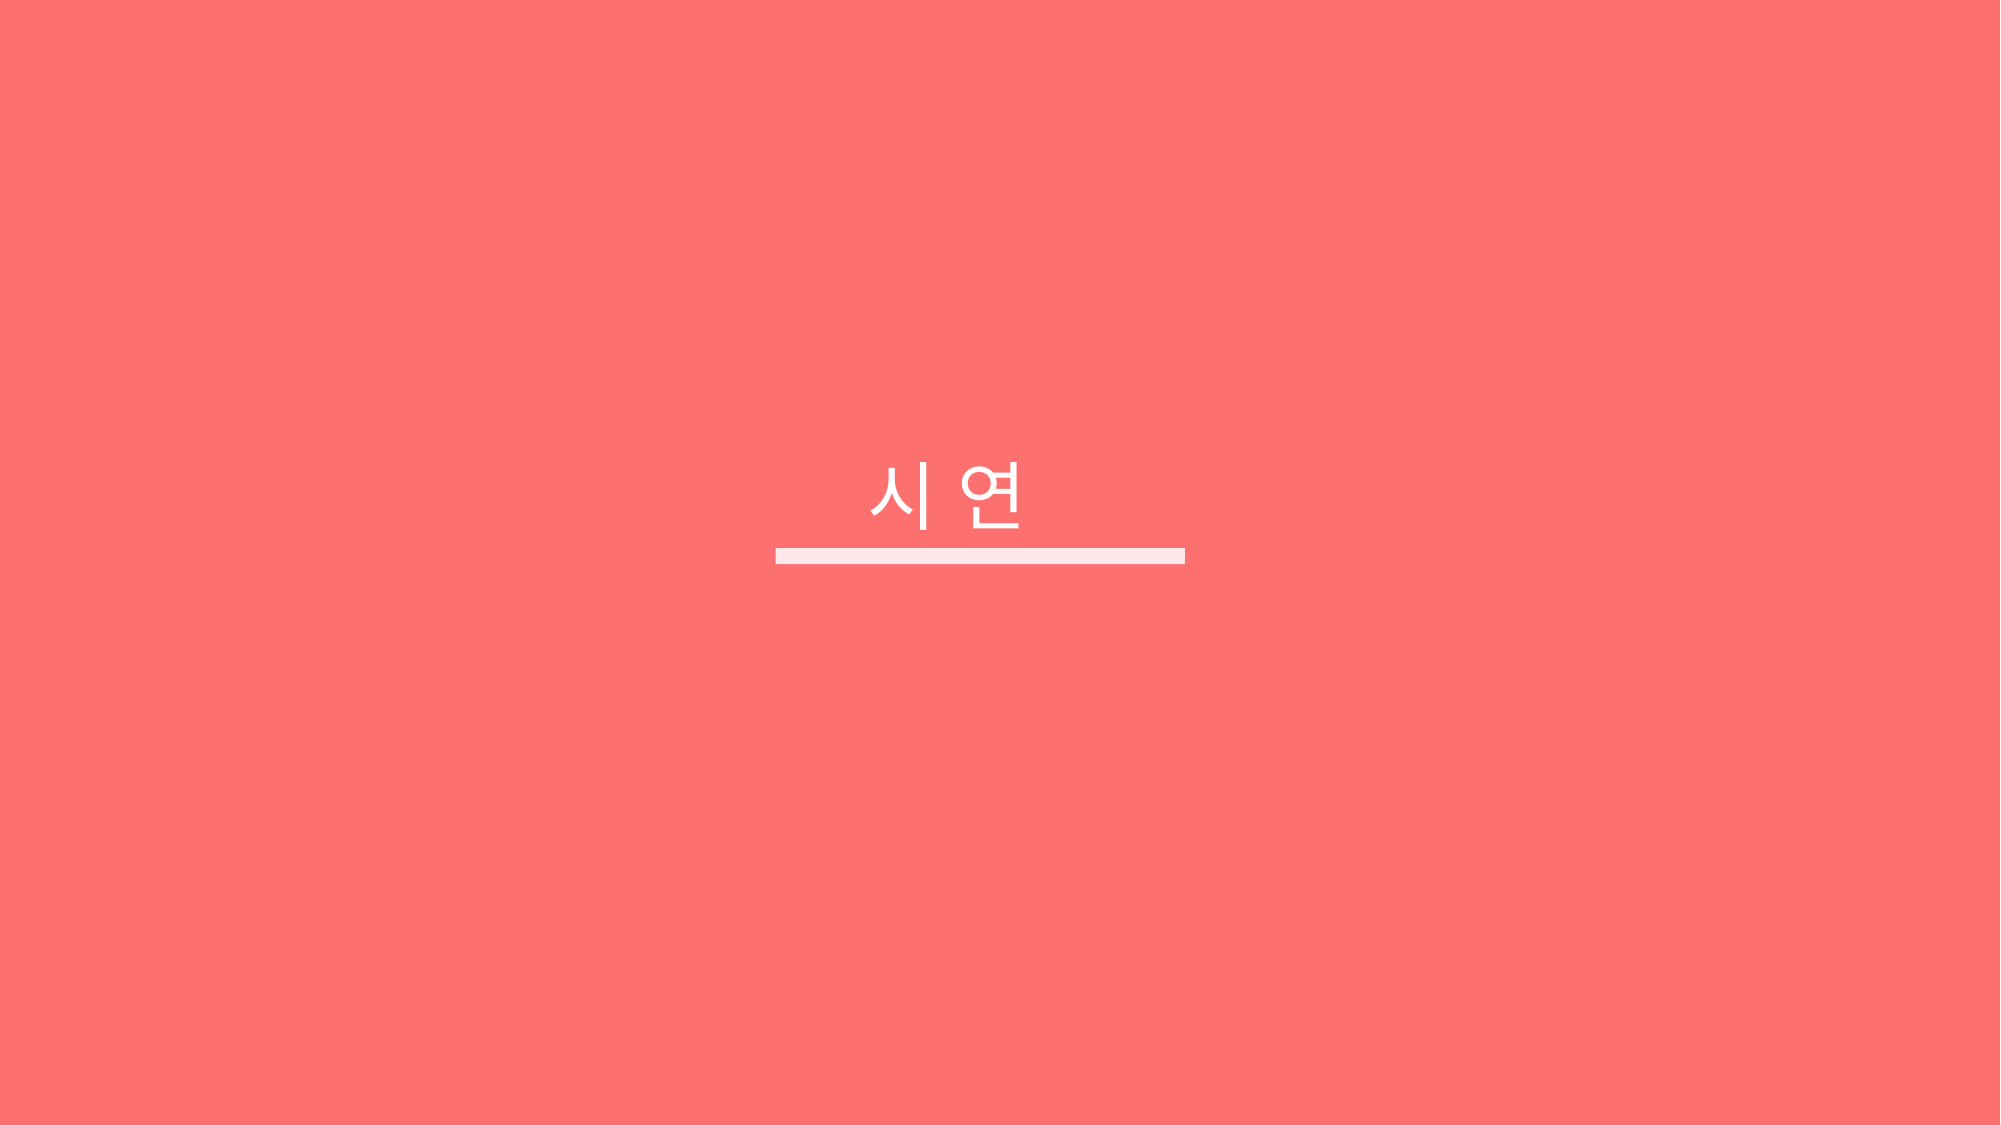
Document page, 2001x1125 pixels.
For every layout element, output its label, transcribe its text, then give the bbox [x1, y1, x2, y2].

text_box [775, 547, 1186, 565]
text_box 시 연 [852, 442, 1042, 547]
